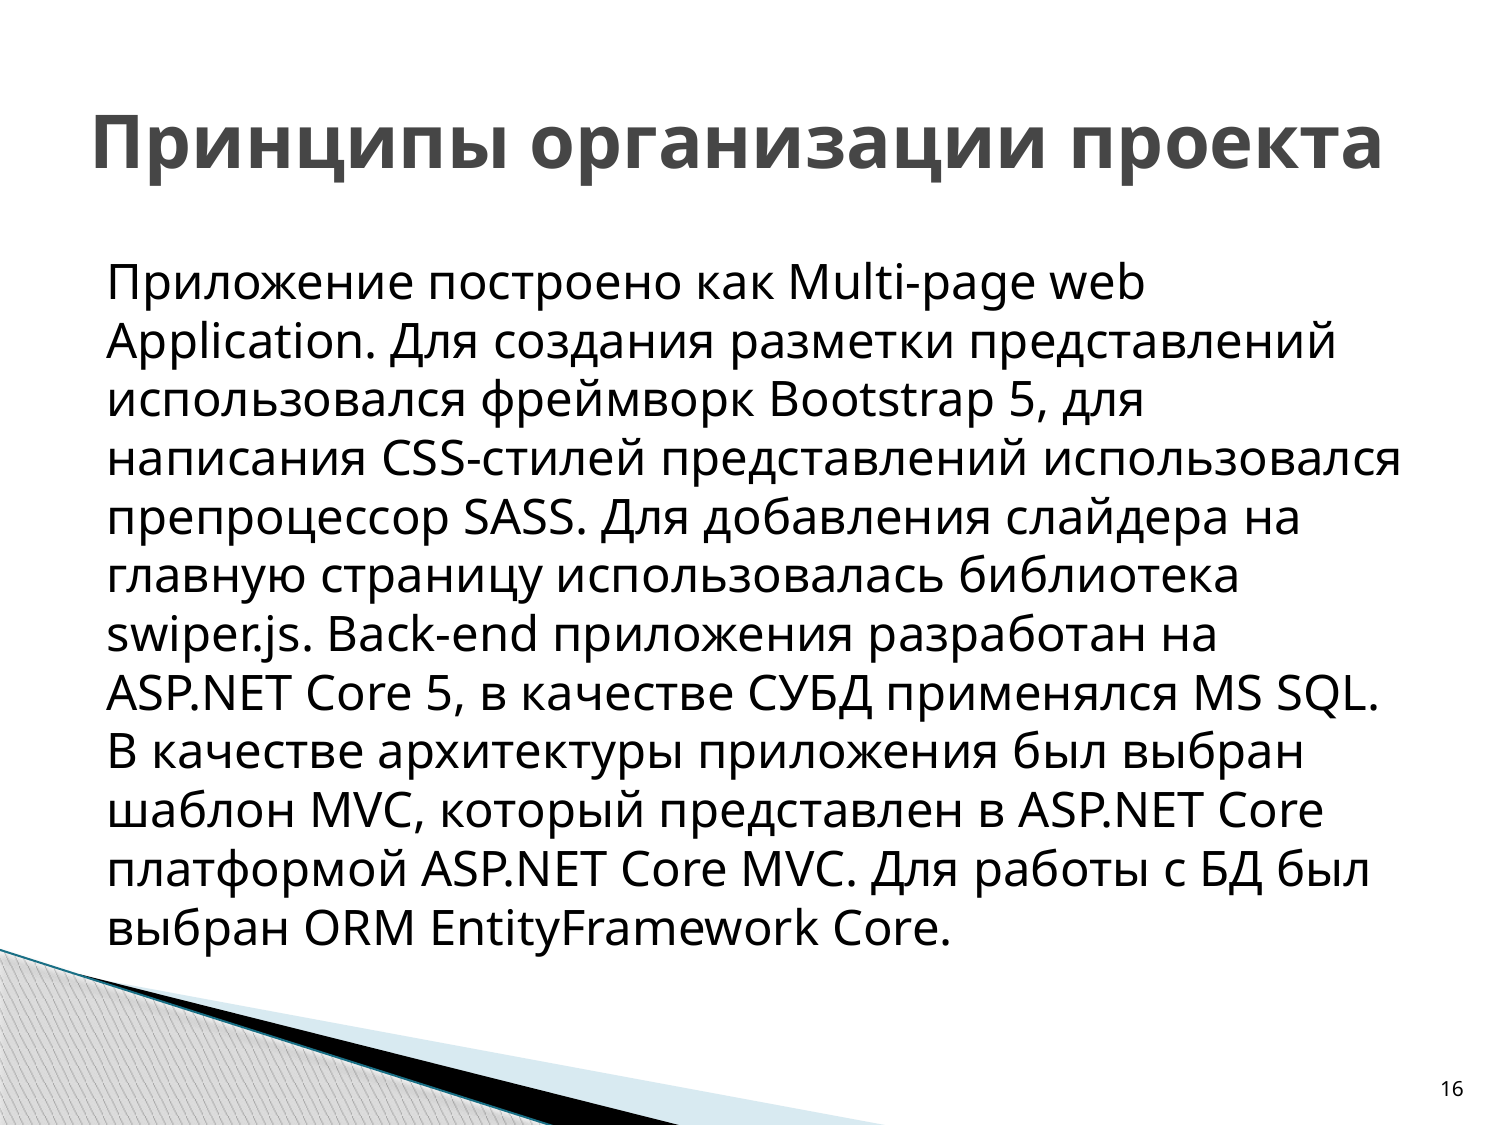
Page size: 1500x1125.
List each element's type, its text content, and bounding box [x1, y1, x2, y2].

title Принципы организации проекта [75, 45, 1425, 233]
slide_number 16 [1418, 1051, 1479, 1112]
list Приложение построено как Multi-page web Application. Для создания разметки представлений использовался фреймворк Bootstrap 5, для написания CSS-стилей представлений использовался препроцессор SASS. Для добавления слайдера на главную страницу использовалась библиотека swiper.js. Back-end приложения разработан на ASP.NET Core 5, в качестве СУБД применялся MS SQL. В качестве архитектуры приложения был выбран шаблон MVC, который представлен в ASP.NET Core платформой ASP.NET Core MVC. Для работы с БД был выбран ORM EntityFramework Core. [75, 243, 1425, 986]
